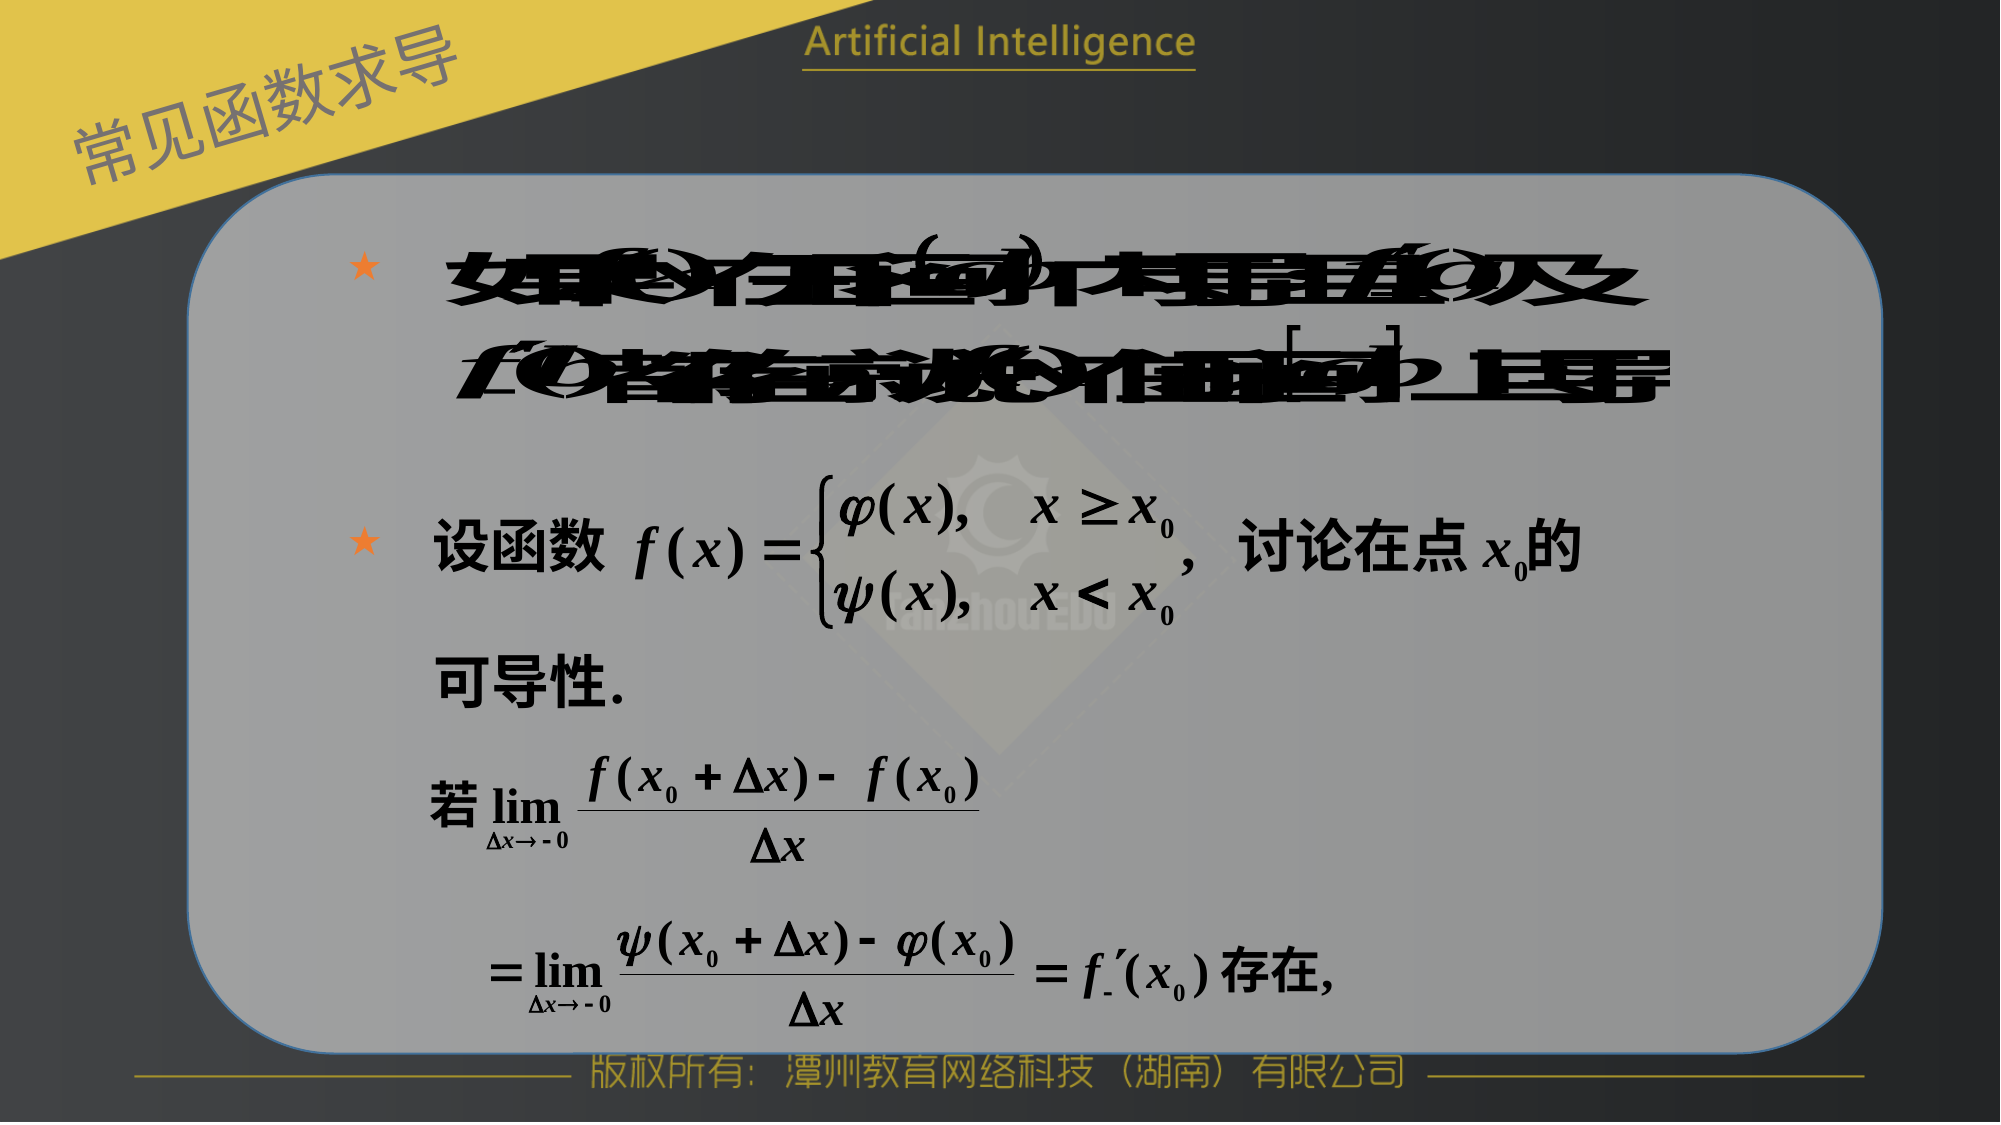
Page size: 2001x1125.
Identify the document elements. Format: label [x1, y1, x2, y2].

text_box [432, 470, 1585, 715]
text_box [59, 56, 1883, 1054]
text_box [484, 912, 1019, 1031]
text_box [428, 748, 983, 868]
text_box [1029, 943, 1336, 1006]
picture [0, 0, 2000, 1122]
text_box [441, 221, 1670, 428]
